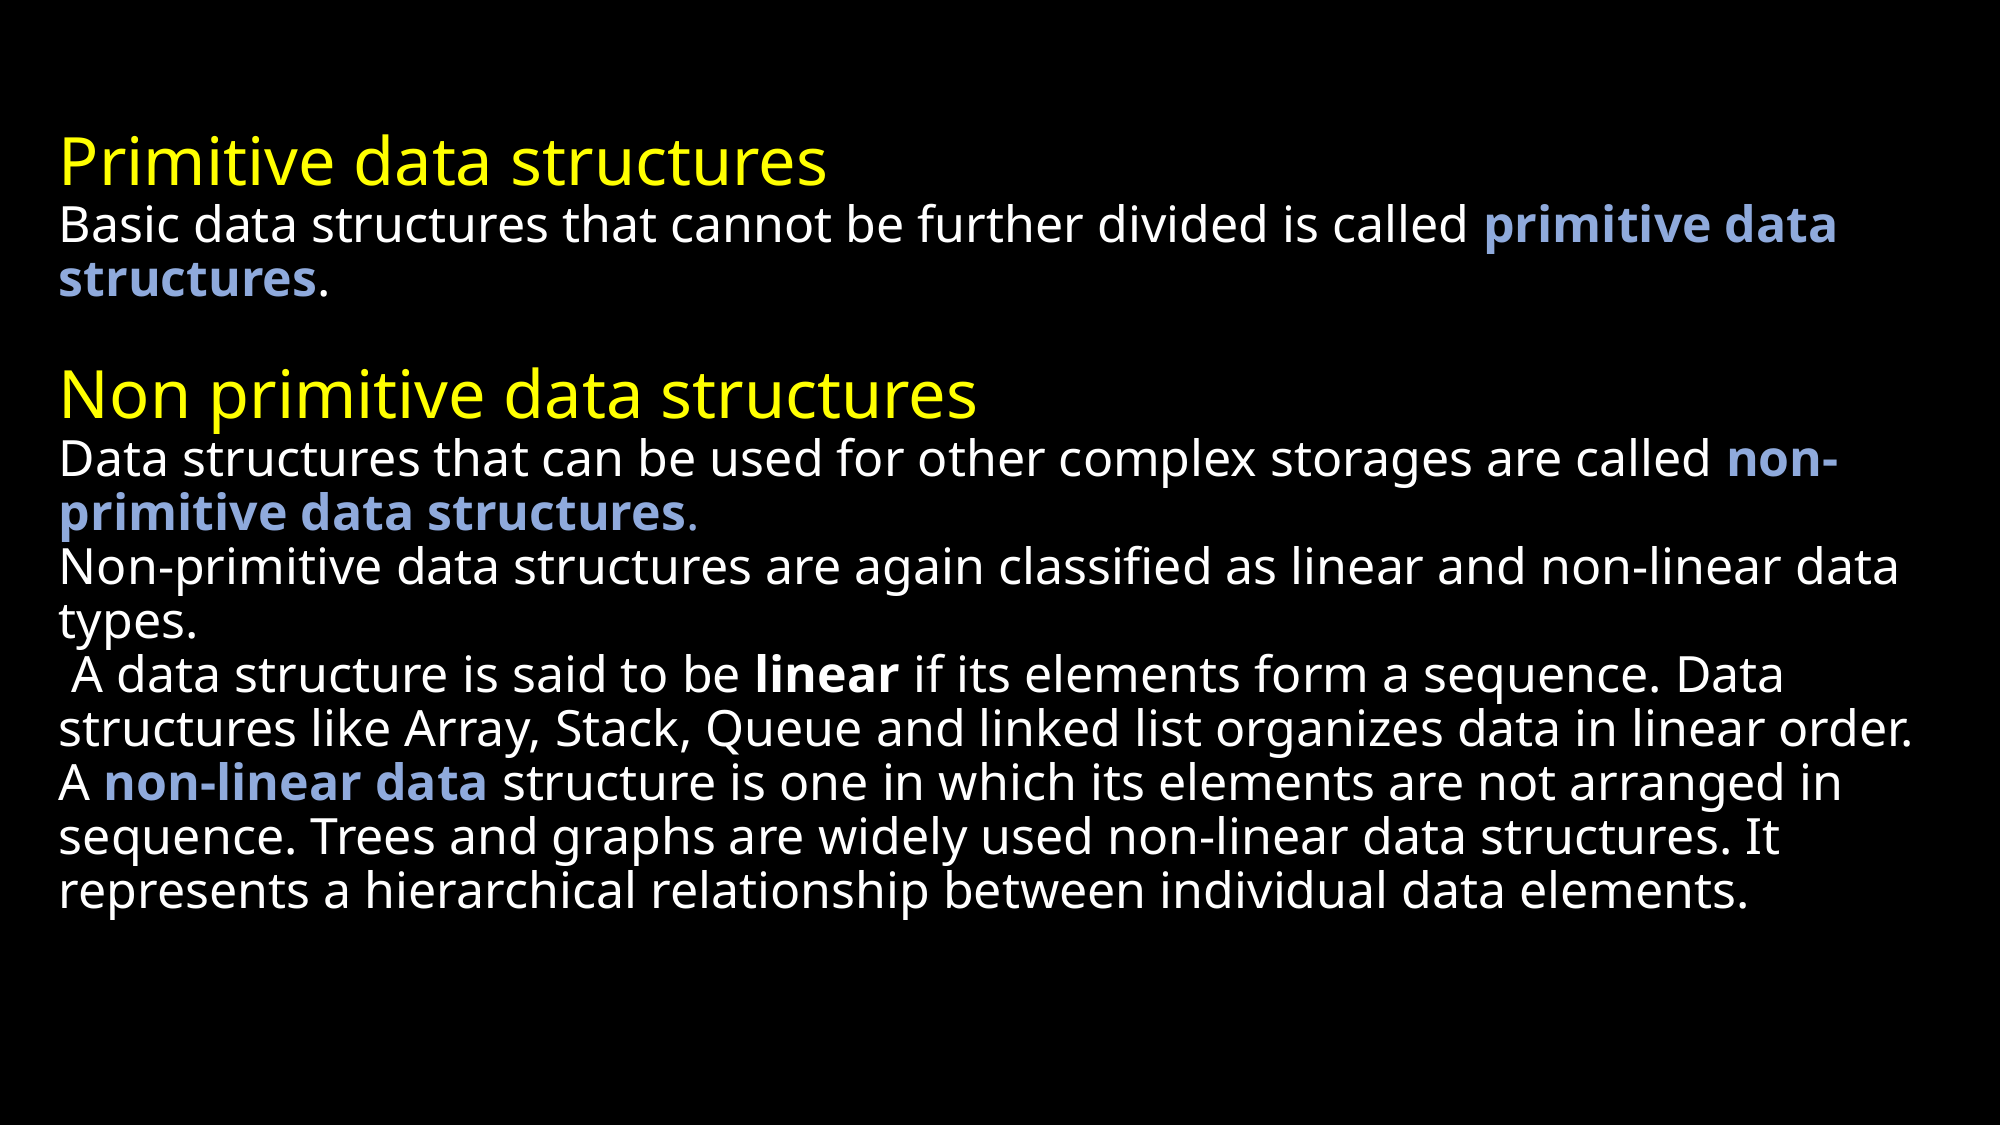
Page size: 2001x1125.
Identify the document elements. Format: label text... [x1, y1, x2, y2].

title Primitive data structures Basic data structures that cannot be further divided is called primitive data structures. Non primitive data structures Data structures that can be used for other complex storages are called non-primitive data structures. Non-primitive data structures are again classified as linear and non-linear data types. A data structure is said to be linear if its elements form a sequence. Data structures like Array, Stack, Queue and linked list organizes data in linear order. A non-linear data structure is one in which its elements are not arranged in sequence. Trees and graphs are widely used non-linear data structures. It represents a hierarchical relationship between individual data elements. [43, 15, 2000, 1091]
